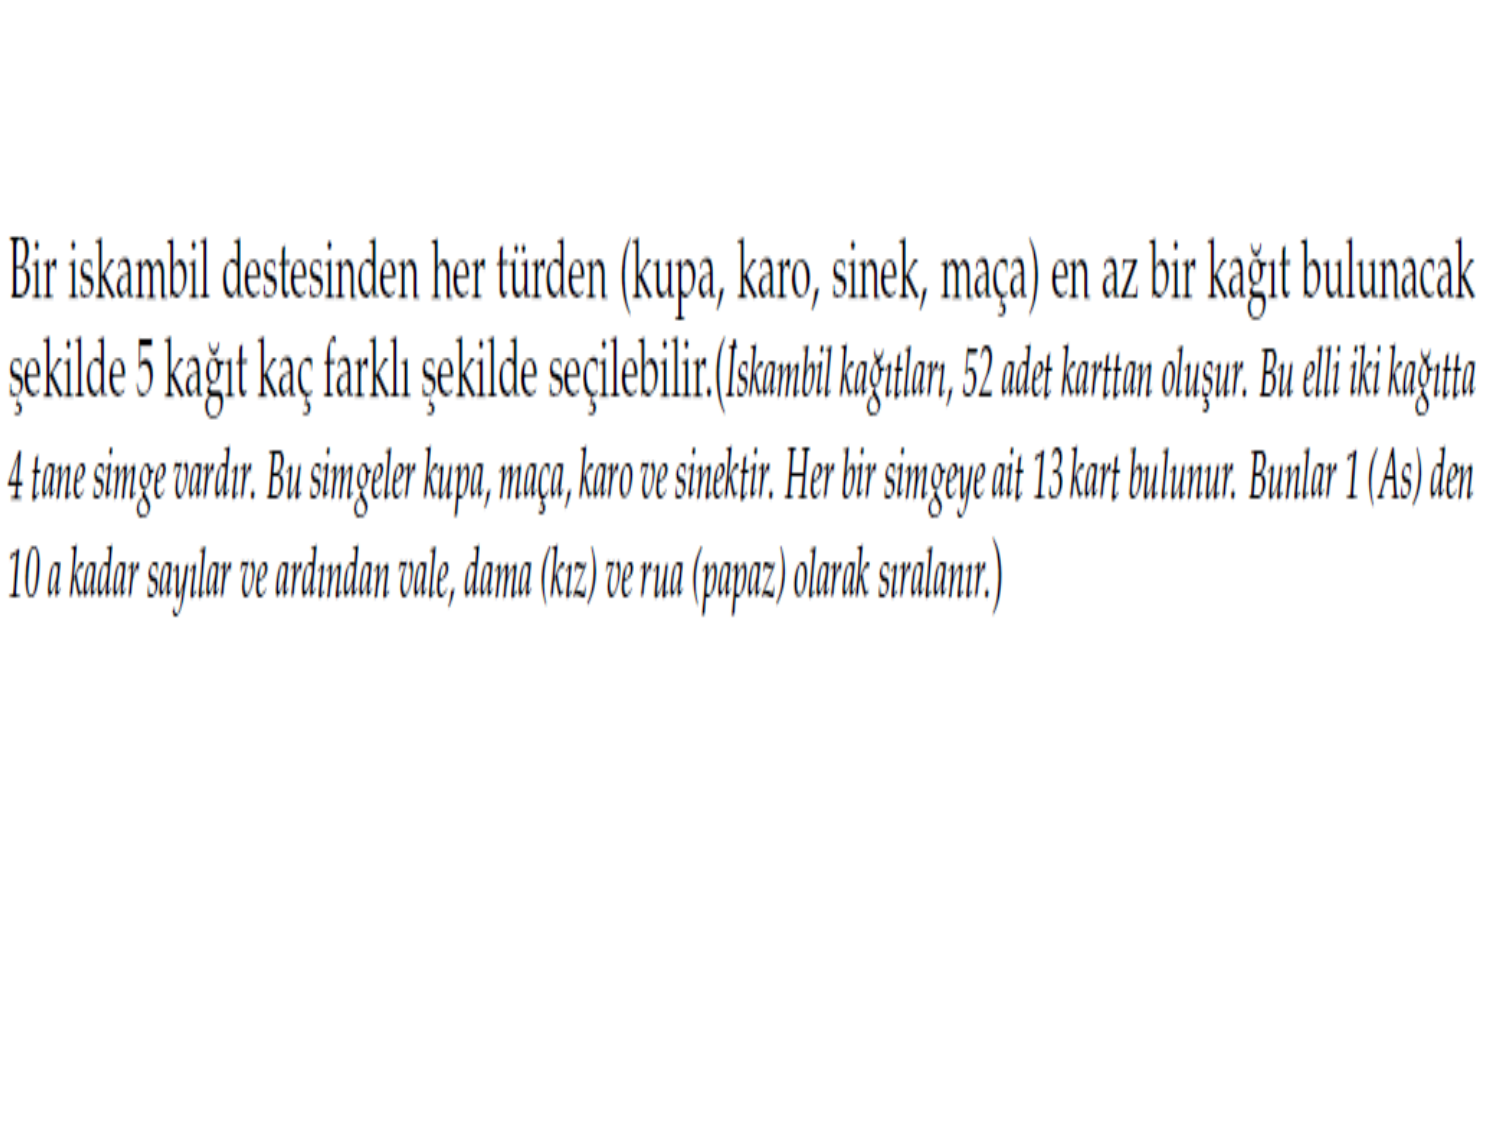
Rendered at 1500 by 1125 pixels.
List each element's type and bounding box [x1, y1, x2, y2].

picture [2, 219, 1486, 628]
